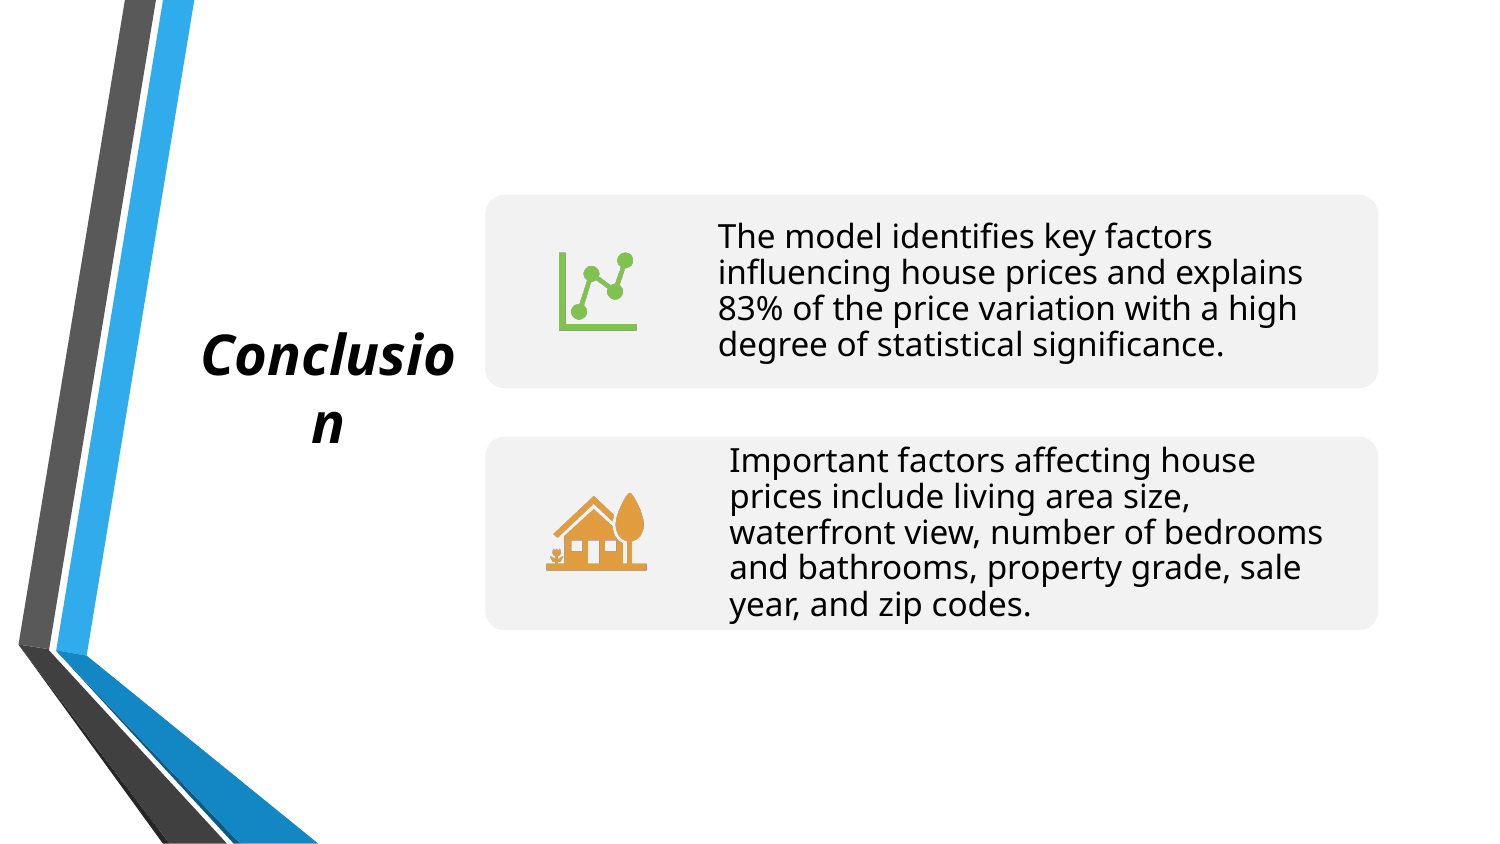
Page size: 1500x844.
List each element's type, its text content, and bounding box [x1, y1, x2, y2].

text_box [490, 88, 1384, 737]
title Conclusion [182, 157, 474, 617]
